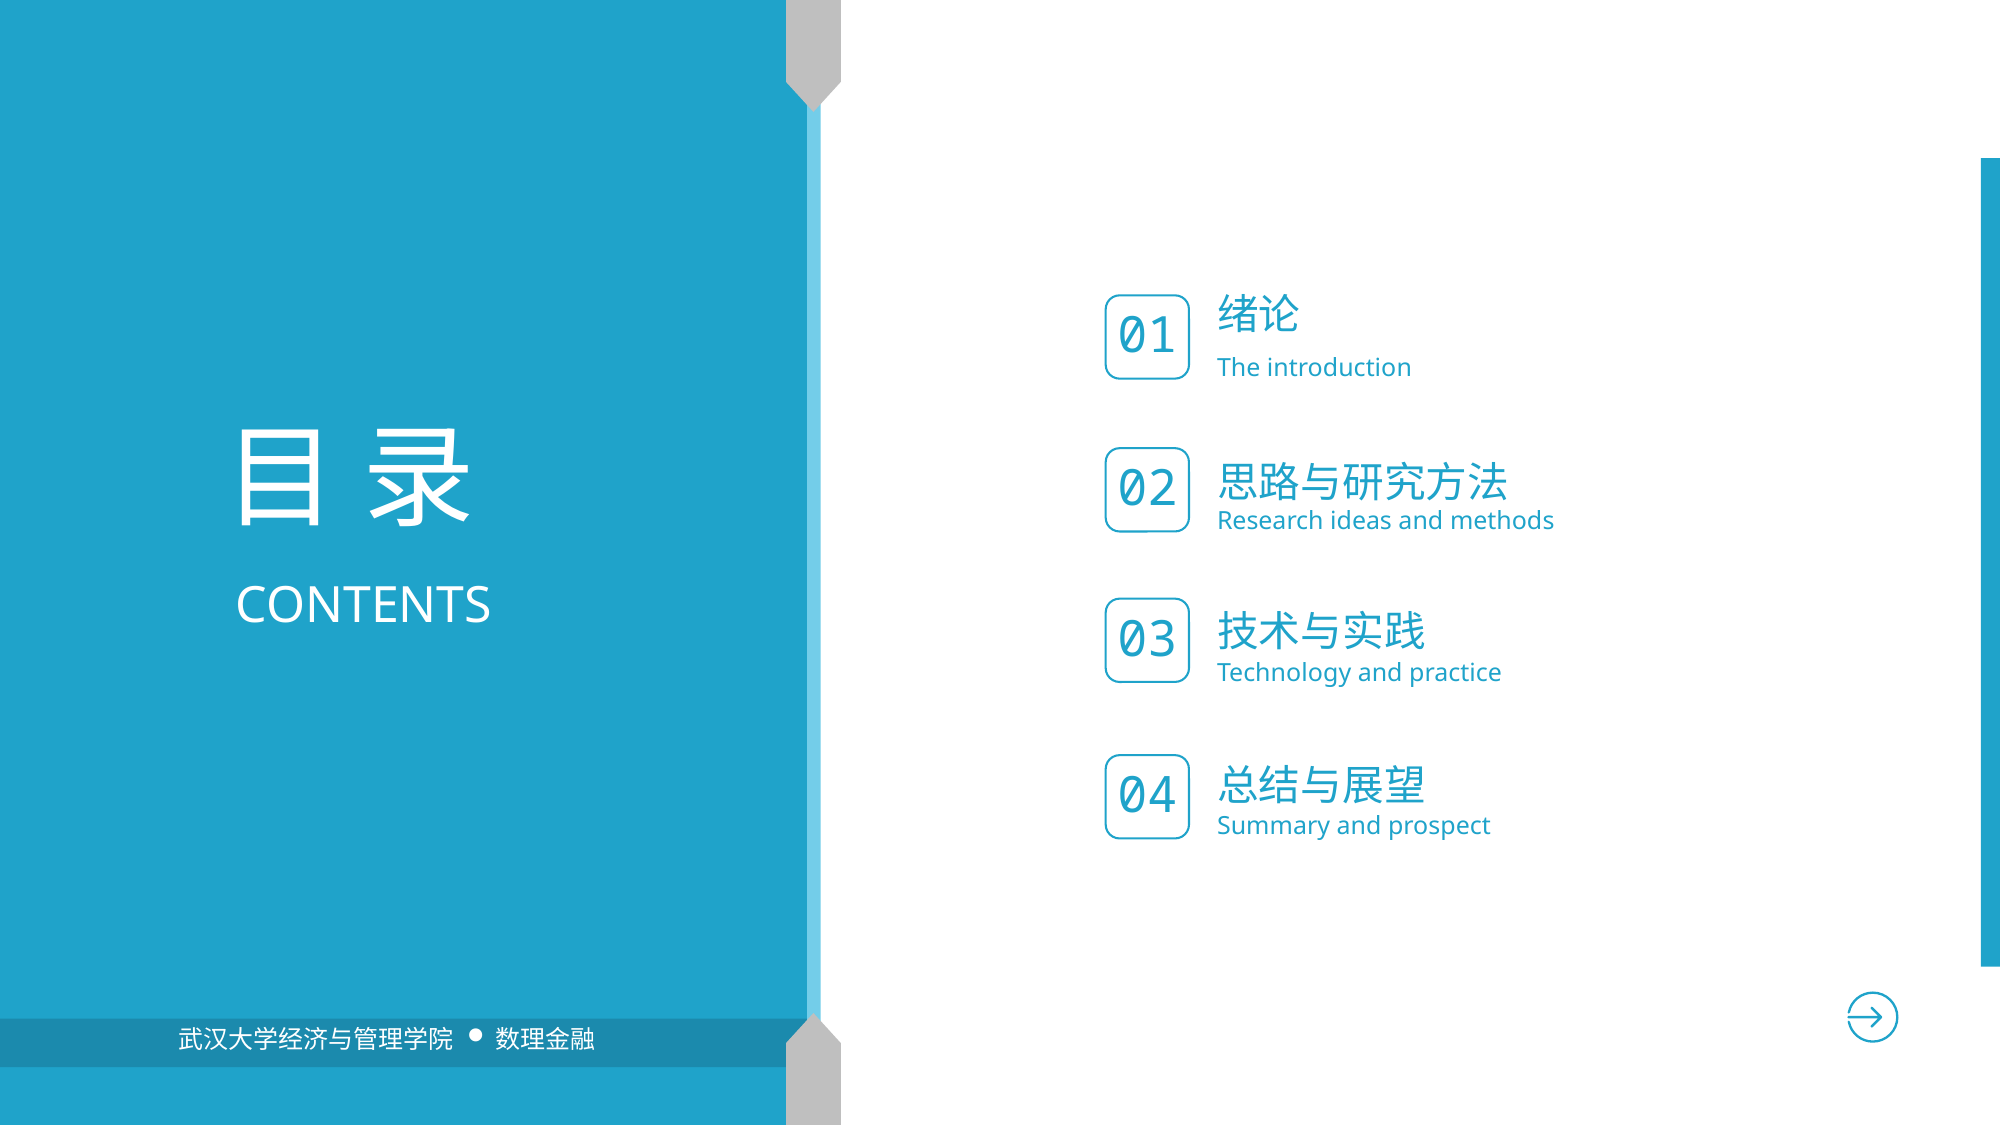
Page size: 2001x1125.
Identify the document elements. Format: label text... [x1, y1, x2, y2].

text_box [1087, 714, 1782, 848]
text_box [784, 1011, 842, 1125]
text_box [137, 1013, 633, 1064]
text_box [808, 106, 822, 1019]
text_box [1980, 157, 2000, 968]
text_box [1847, 991, 1899, 1043]
text_box 目 录 [210, 398, 568, 548]
text_box [784, 0, 842, 114]
text_box [0, 1068, 784, 1125]
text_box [1087, 280, 1761, 389]
text_box [0, 1018, 806, 1068]
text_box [1087, 410, 1709, 543]
text_box [0, 0, 808, 1018]
text_box CONTENTS [221, 564, 547, 640]
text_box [1087, 559, 1827, 695]
